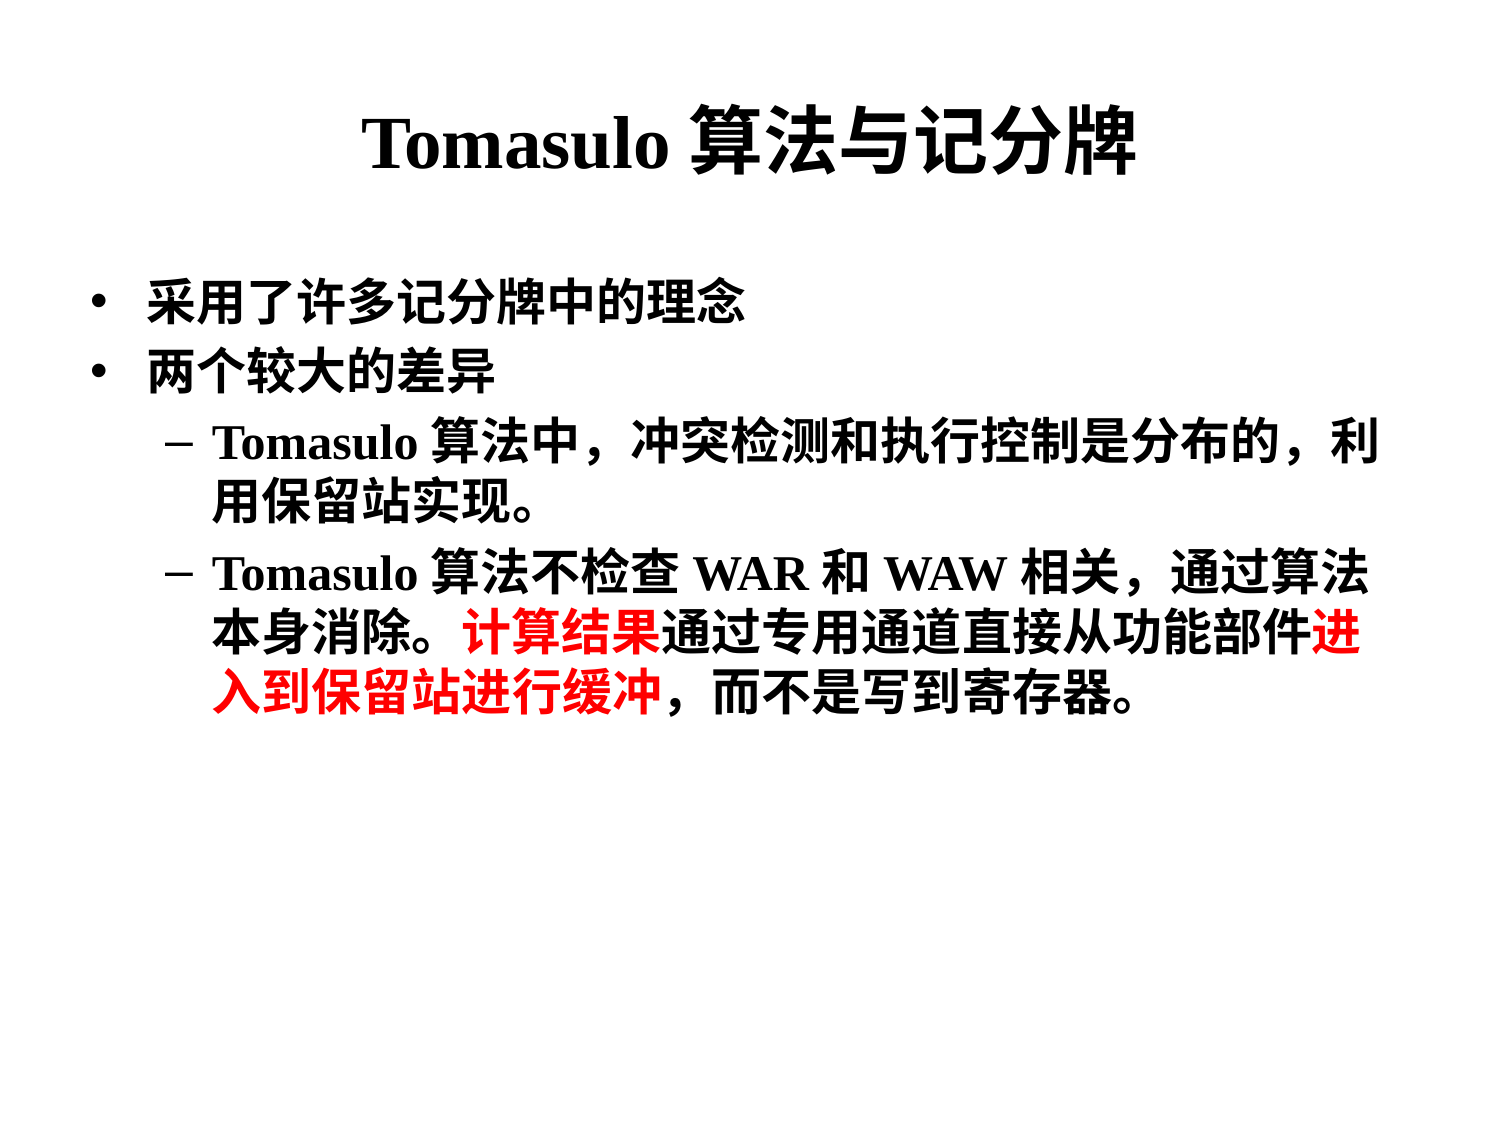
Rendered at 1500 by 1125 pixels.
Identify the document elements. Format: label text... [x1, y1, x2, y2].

title Tomasulo算法与记分牌 [75, 45, 1425, 233]
list 采用了许多记分牌中的理念 两个较大的差异 Tomasulo算法中，冲突检测和执行控制是分布的，利用保留站实现。 Tomasulo算法不检查WAR和WAW相关，通过算法本身消除。计算结果通过专用通道直接从功能部件进入到保留站进行缓冲，而不是写到寄存器。 [75, 262, 1425, 1005]
